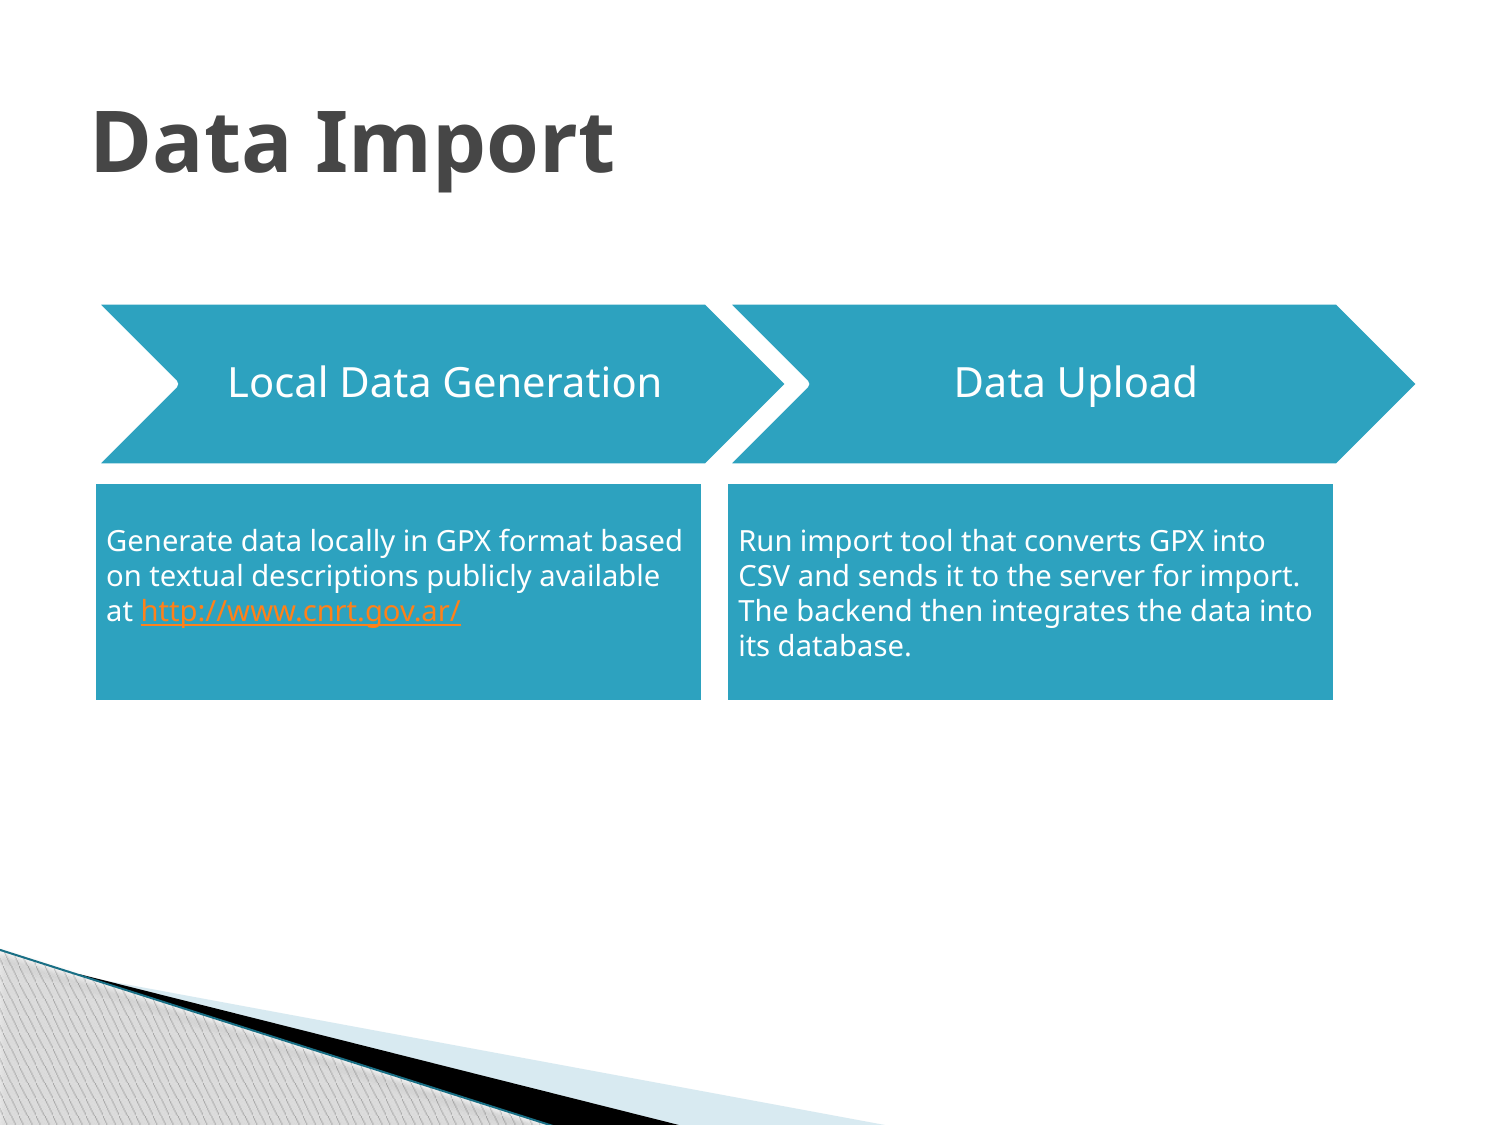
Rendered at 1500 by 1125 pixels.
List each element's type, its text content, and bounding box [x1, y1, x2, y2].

text_box Generate data locally in GPX format based on textual descriptions publicly available at http://www.cnrt.gov.ar/ [87, 479, 710, 709]
text_box Run import tool that converts GPX into CSV and sends it to the server for import. The backend then integrates the data into its database. [719, 480, 1342, 709]
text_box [88, 299, 1424, 469]
title Data Import [75, 45, 1425, 233]
